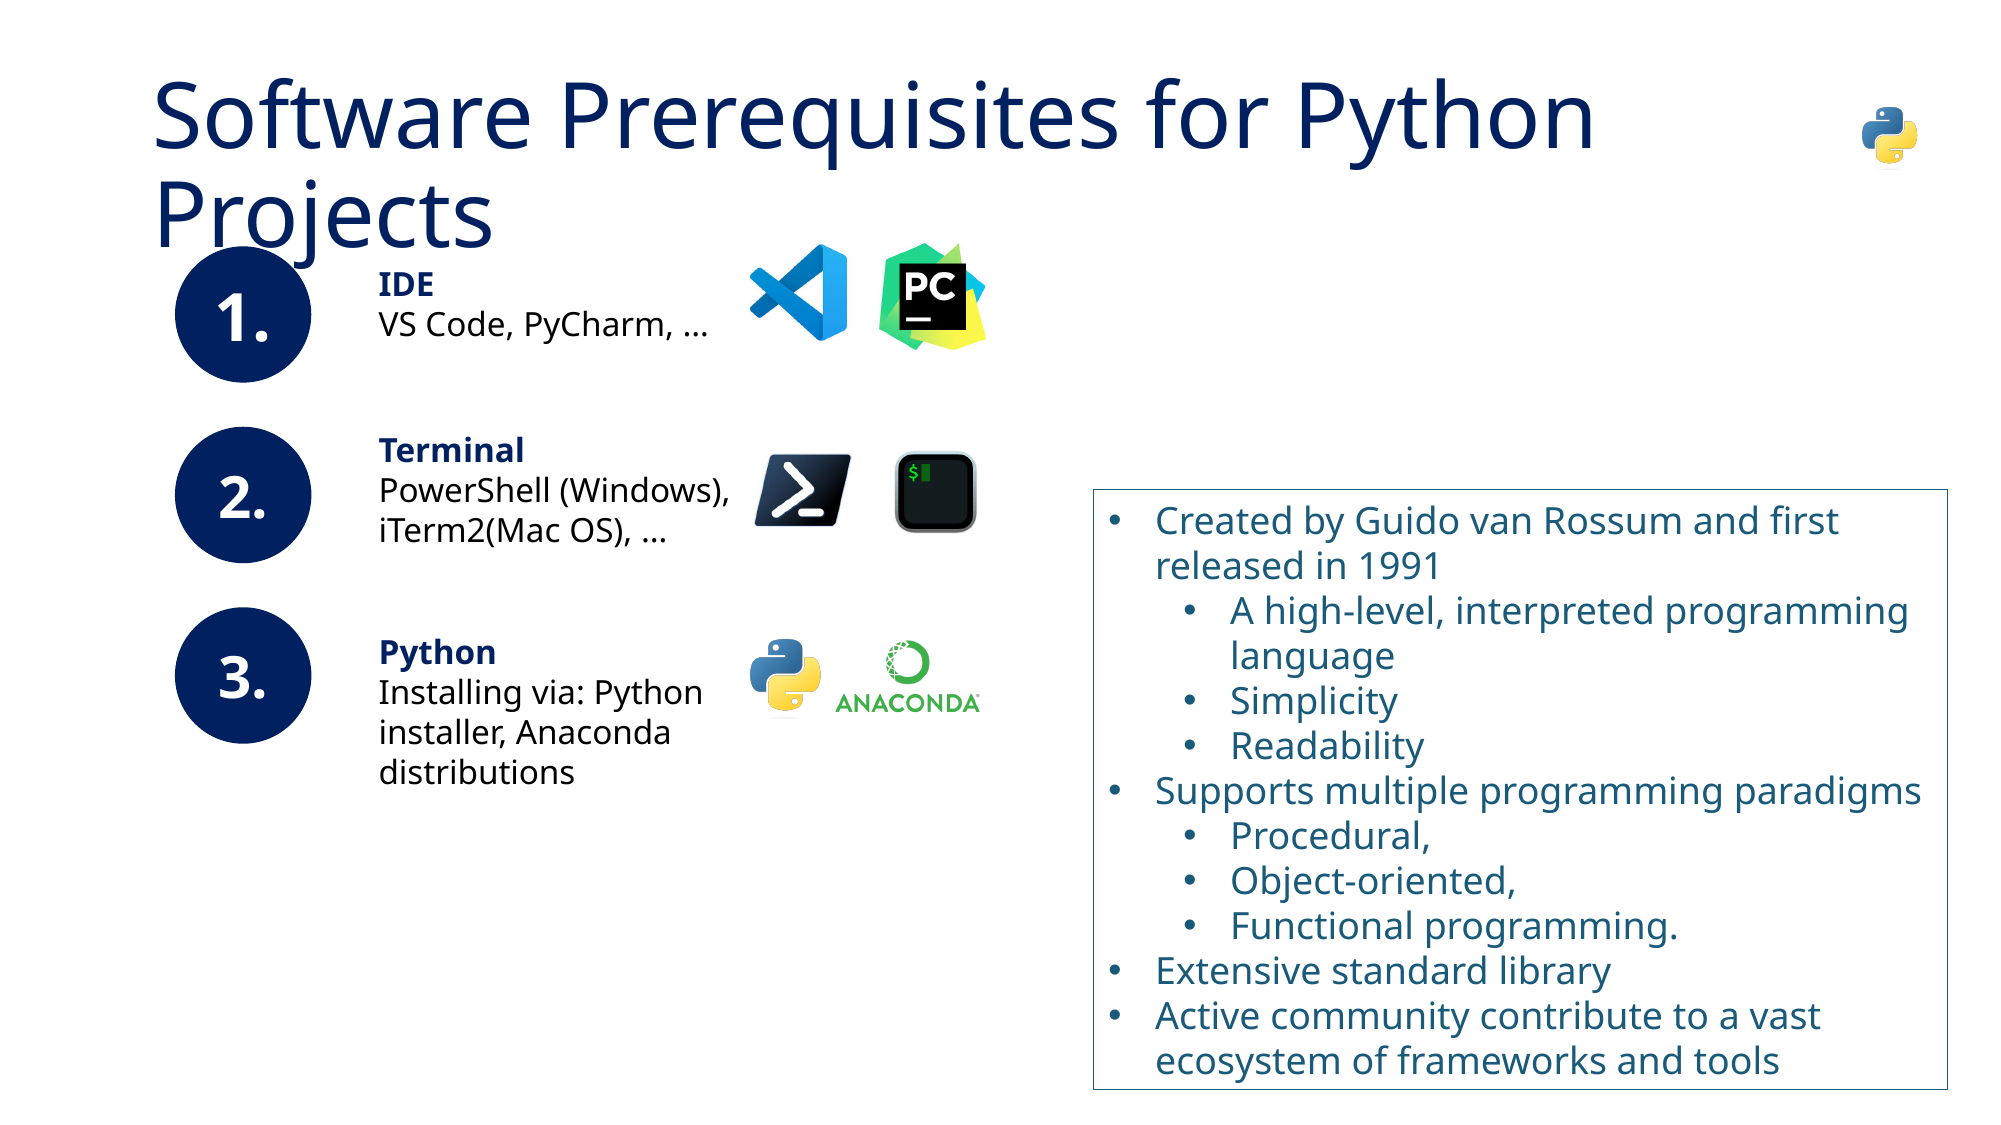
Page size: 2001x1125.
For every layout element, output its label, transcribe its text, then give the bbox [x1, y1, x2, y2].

text_box 2. [173, 425, 313, 565]
picture [750, 437, 855, 543]
text_box Terminal PowerShell (Windows), iTerm2(Mac OS), … [363, 421, 760, 556]
picture [1861, 106, 1919, 170]
text_box Python Installing via: Python installer, Anaconda distributions [363, 624, 749, 799]
text_box Created by Guido van Rossum and first released in 1991 A high-level, interpreted programming language Simplicity Readability Supports multiple programming paradigms Procedural, Object-oriented, Functional programming. Extensive standard library Active community contribute to a vast ecosystem of frameworks and tools [1093, 489, 1948, 1090]
text_box IDE VS Code, PyCharm, … [363, 278, 749, 351]
text_box 1. [173, 278, 313, 385]
title Software Prerequisites for Python Projects [137, 59, 1948, 278]
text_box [750, 243, 986, 351]
text_box 3. [173, 605, 313, 746]
picture [885, 440, 987, 543]
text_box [750, 638, 982, 719]
